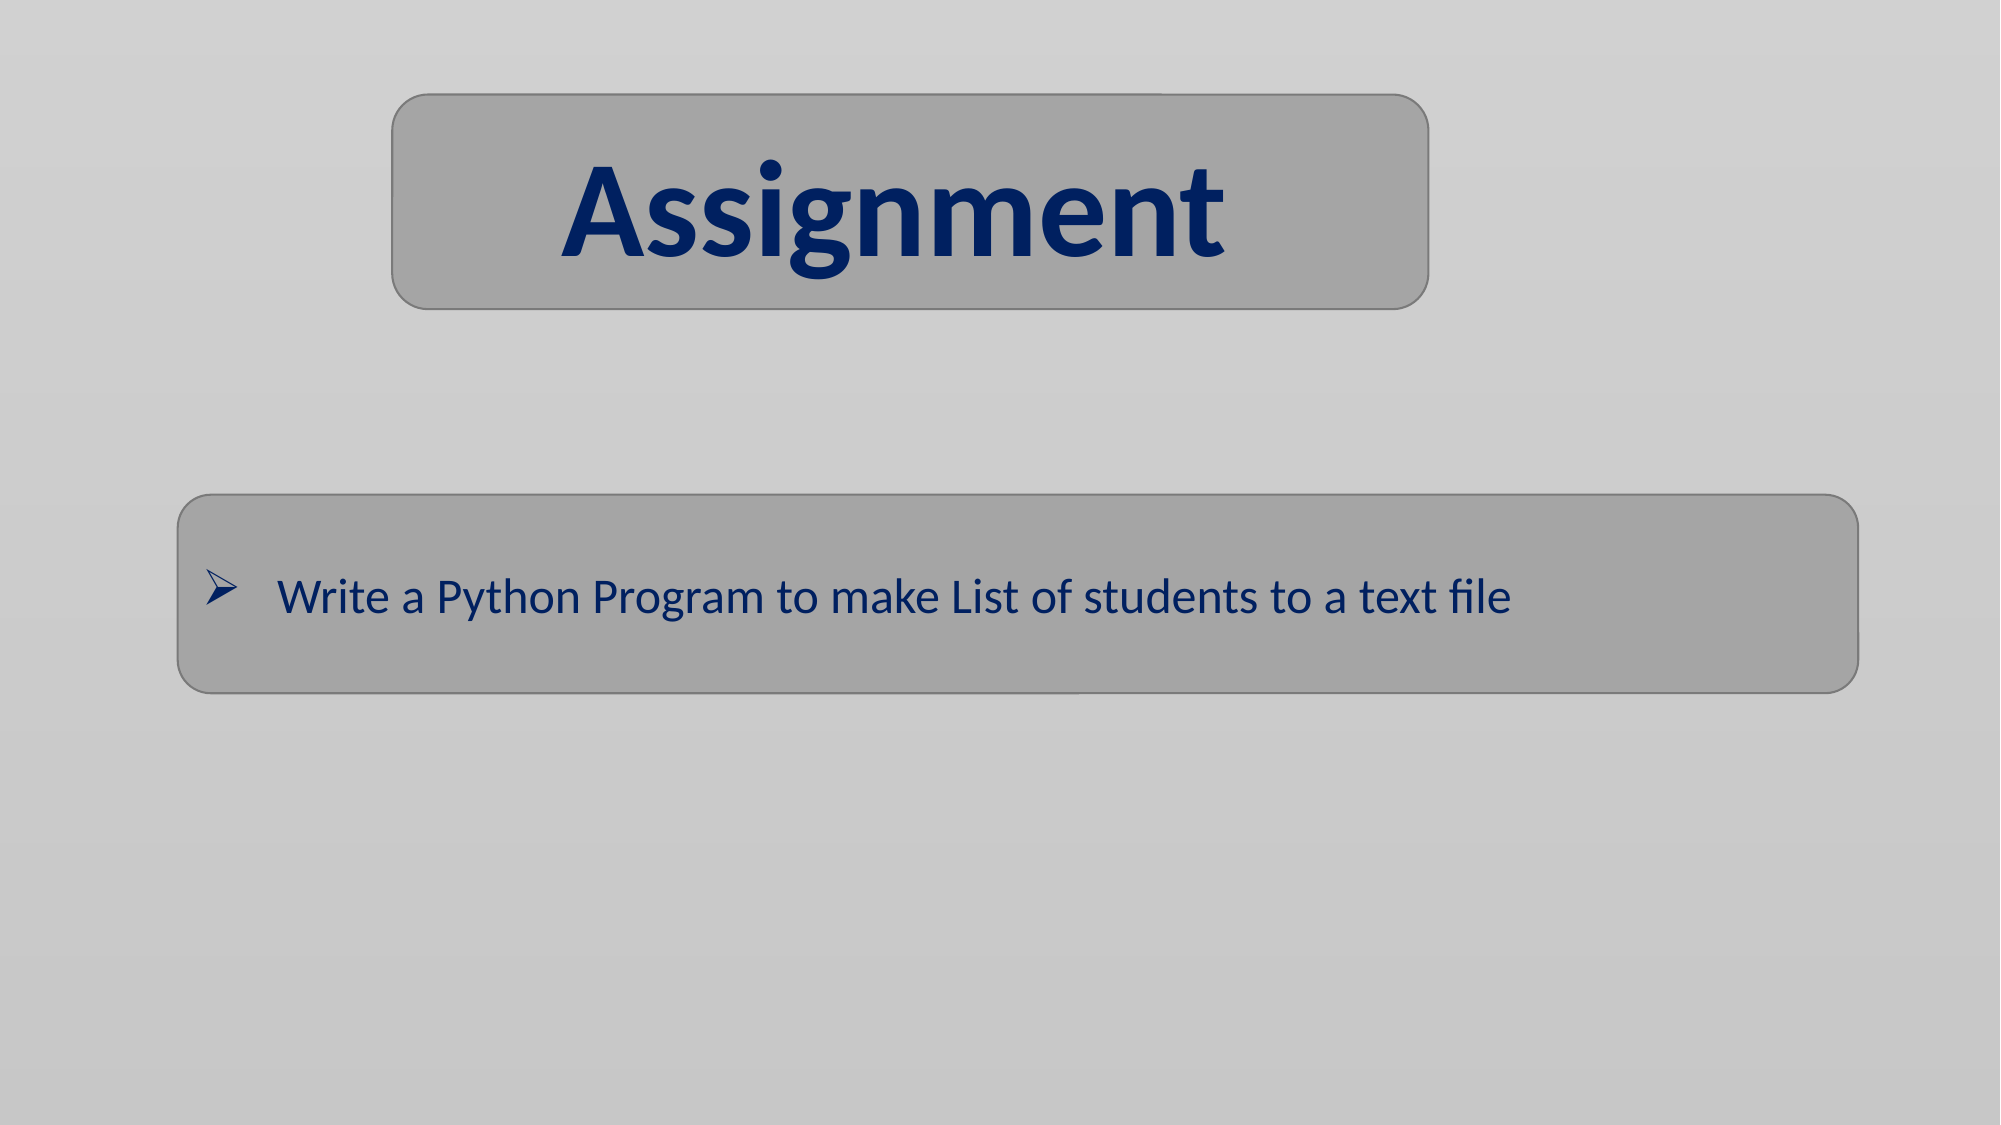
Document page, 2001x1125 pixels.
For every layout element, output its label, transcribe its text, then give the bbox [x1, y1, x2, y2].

text_box Assignment [391, 93, 1430, 311]
text_box Write a Python Program to make List of students to a text file [176, 493, 1860, 695]
